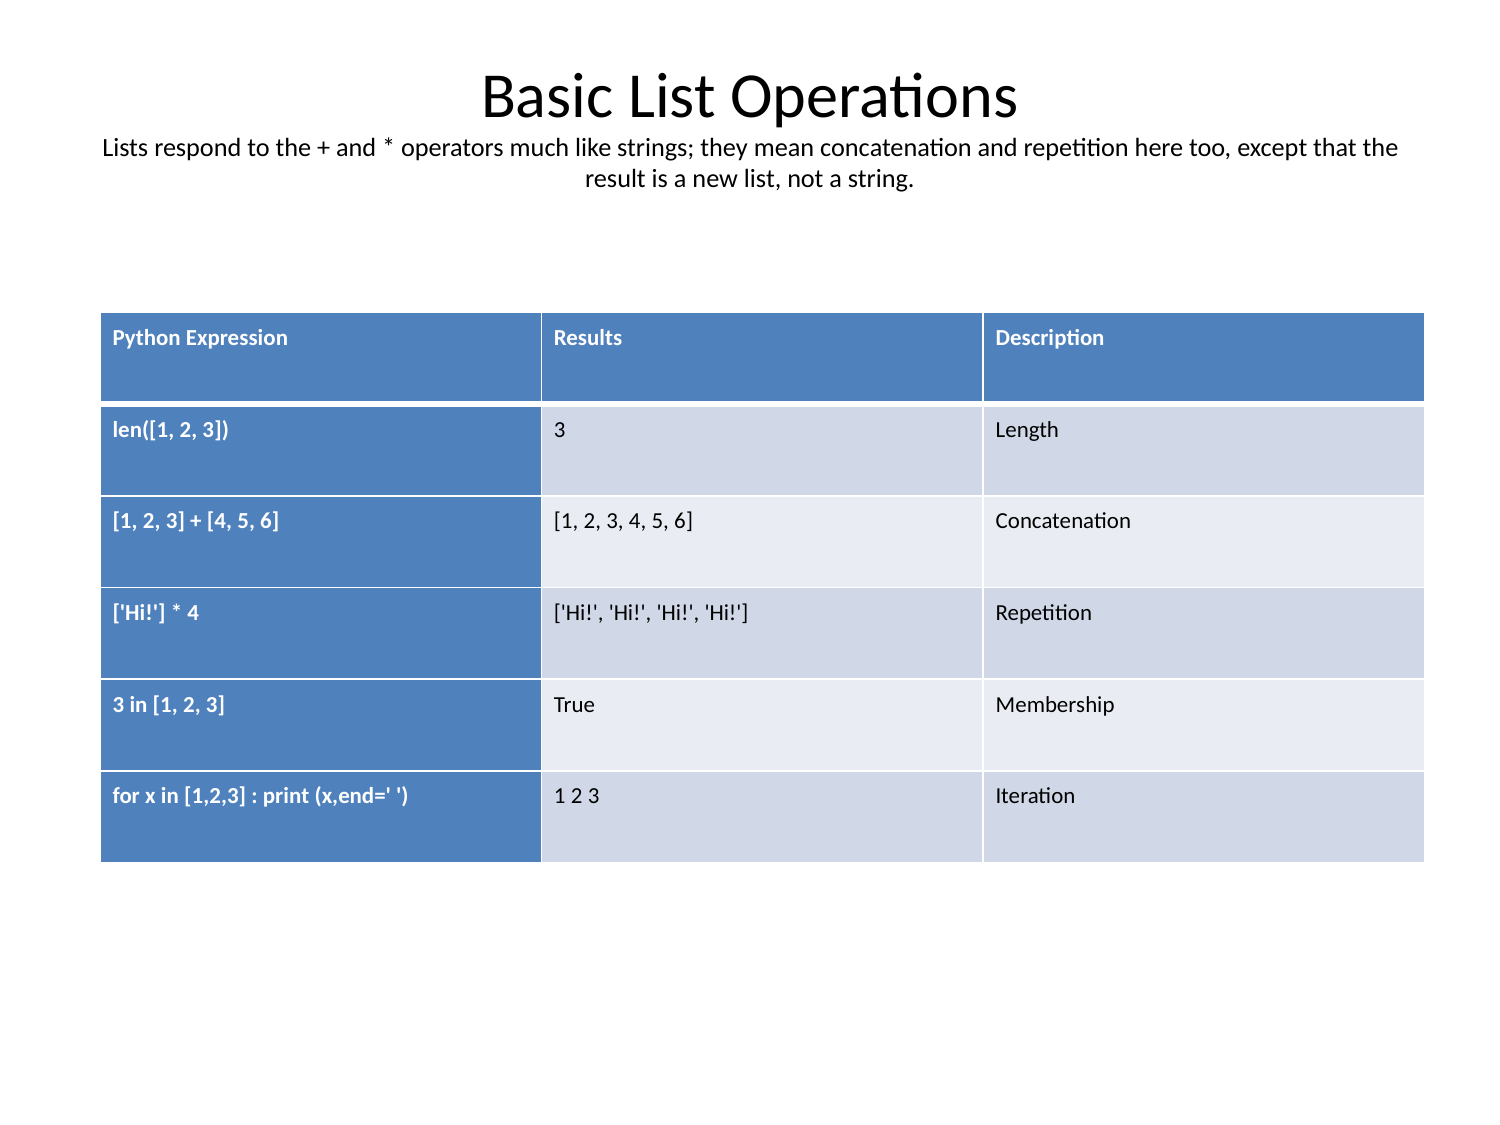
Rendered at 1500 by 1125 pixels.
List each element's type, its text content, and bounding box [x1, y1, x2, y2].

table_header Python Expression [101, 313, 541, 401]
table_cell Iteration [984, 772, 1424, 862]
table_cell 3 in [1, 2, 3] [101, 680, 541, 770]
table_cell [1, 2, 3, 4, 5, 6] [542, 497, 982, 587]
table_cell ['Hi!'] * 4 [101, 588, 541, 678]
table_cell Concatenation [984, 497, 1424, 587]
table_cell len([1, 2, 3]) [101, 407, 541, 495]
table_cell for x in [1,2,3] : print (x,end=' ') [101, 772, 541, 862]
table_cell Membership [984, 680, 1424, 770]
table_cell Length [984, 407, 1424, 495]
table_cell [1, 2, 3] + [4, 5, 6] [101, 497, 541, 587]
table_header Description [984, 313, 1424, 401]
title Basic List Operations Lists respond to the + and * operators much like strings; they mean concatenation and repetition here too, except that the result is a new list, not a string. [75, 45, 1425, 233]
table_header Results [542, 313, 982, 401]
table_cell ['Hi!', 'Hi!', 'Hi!', 'Hi!'] [542, 588, 982, 678]
table_cell True [542, 680, 982, 770]
table_cell 3 [542, 407, 982, 495]
table_cell Repetition [984, 588, 1424, 678]
table_cell 1 2 3 [542, 772, 982, 862]
